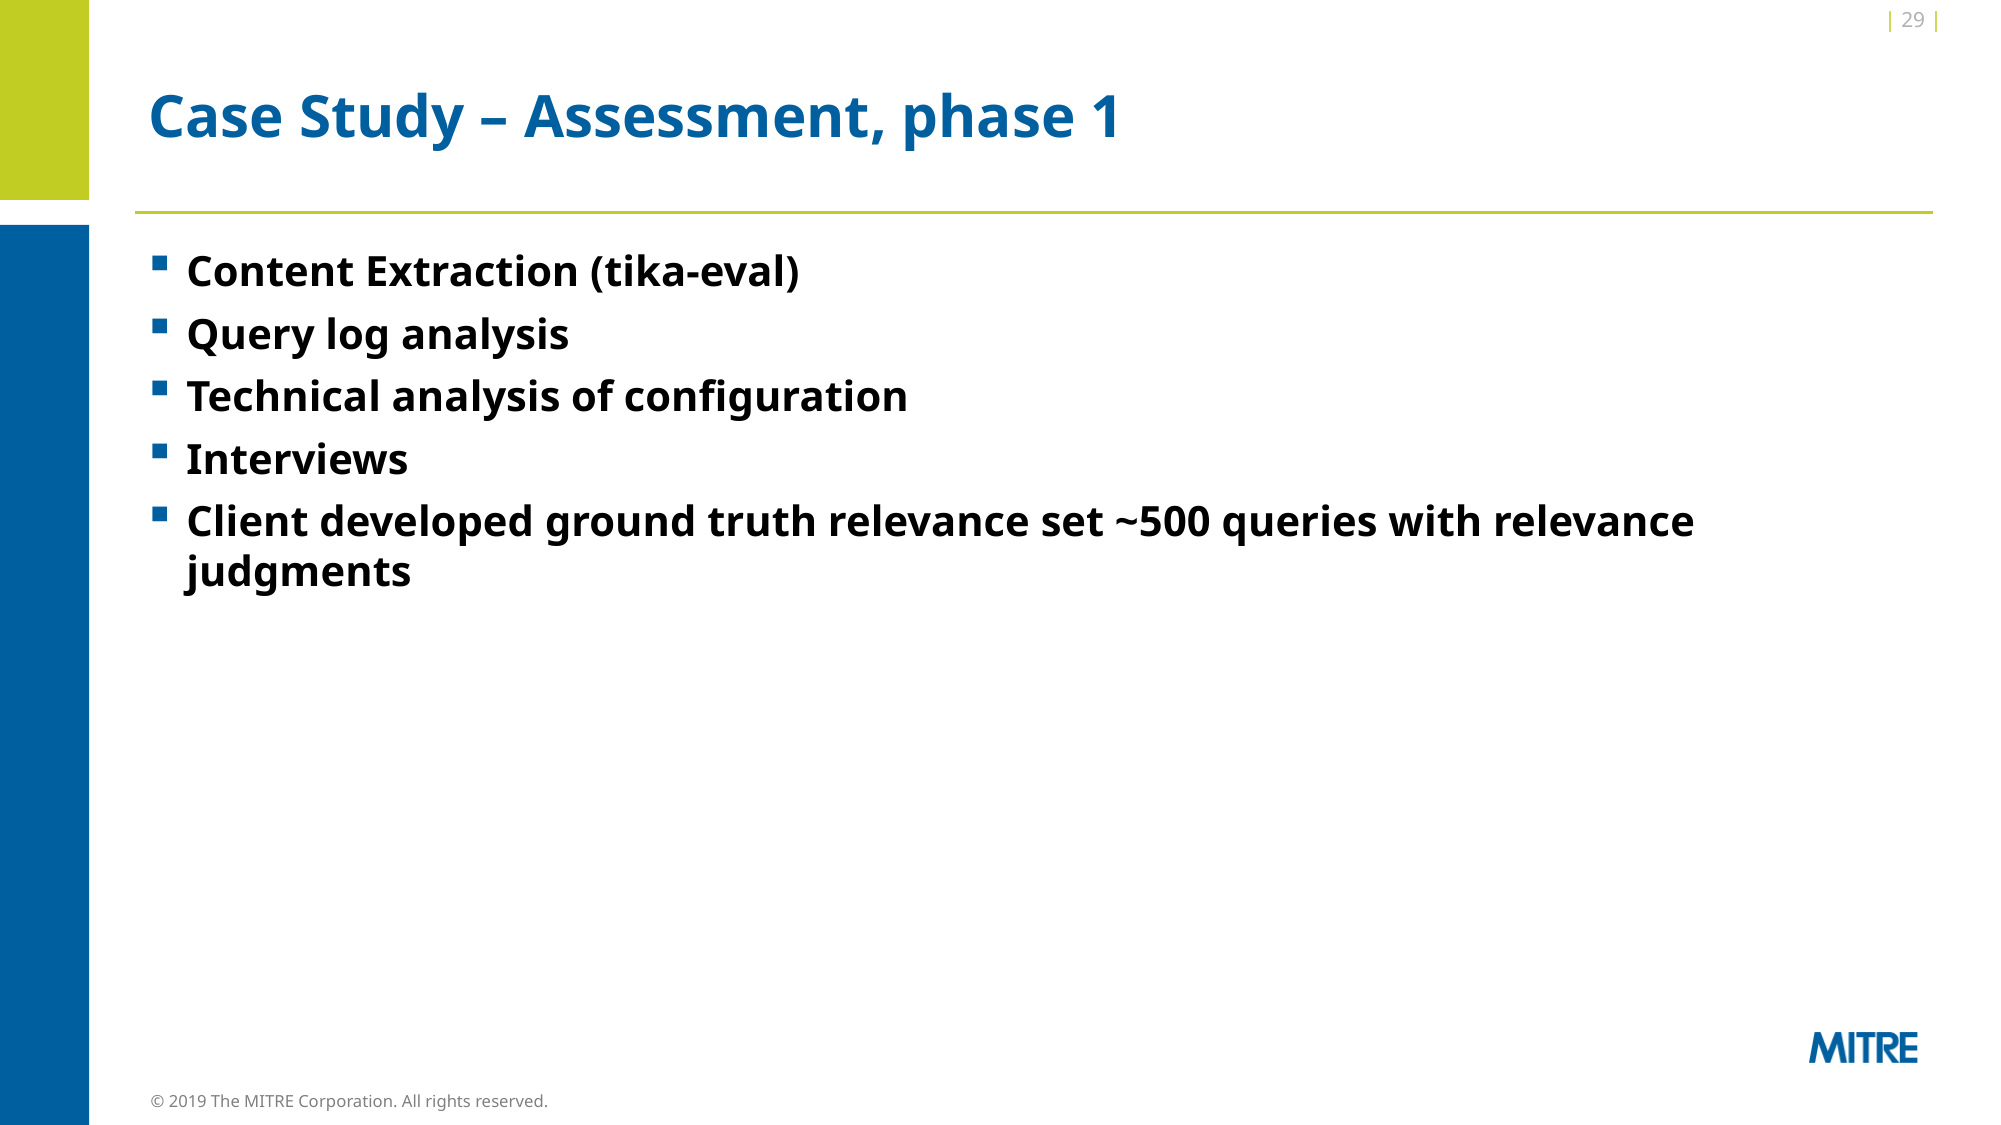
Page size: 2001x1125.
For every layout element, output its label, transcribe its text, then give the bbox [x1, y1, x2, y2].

title Case Study – Assessment, phase 1 [133, 45, 1934, 188]
list Content Extraction (tika-eval) Query log analysis Technical analysis of configuration Interviews Client developed ground truth relevance set ~500 queries with relevance judgments [133, 237, 1934, 1005]
picture [1809, 1029, 1920, 1070]
slide_number | 29 | [1848, 12, 1957, 43]
footer © 2019 The MITRE Corporation. All rights reserved. [135, 1081, 1412, 1119]
